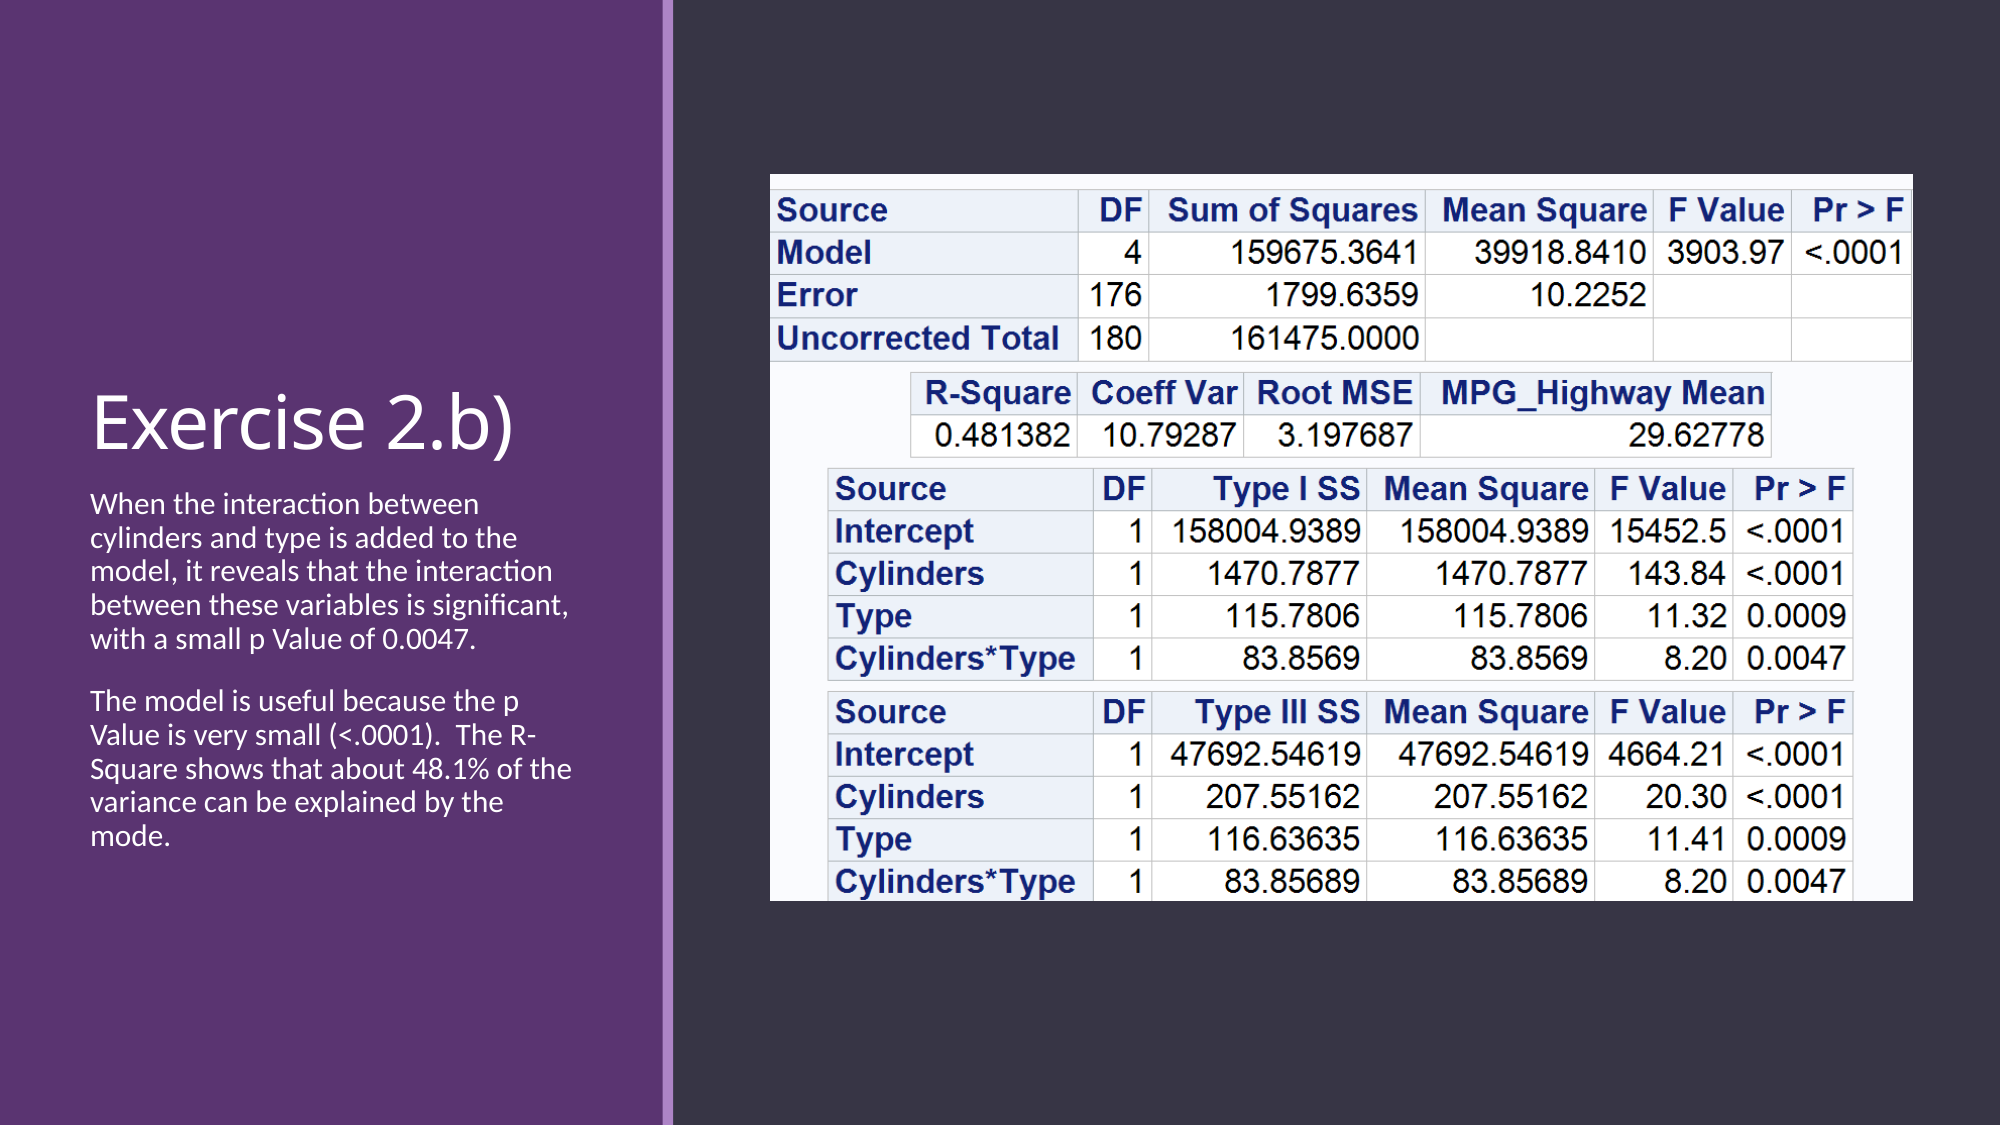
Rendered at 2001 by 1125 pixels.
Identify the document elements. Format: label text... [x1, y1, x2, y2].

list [769, 174, 1914, 902]
list When the interaction between cylinders and type is added to the model, it reveals that the interaction between these variables is significant, with a small p Value of 0.0047. The model is useful because the p Value is very small (<.0001). The R-Square shows that about 48.1% of the variance can be explained by the mode. [75, 479, 600, 1035]
title Exercise 2.b) [75, 97, 600, 473]
